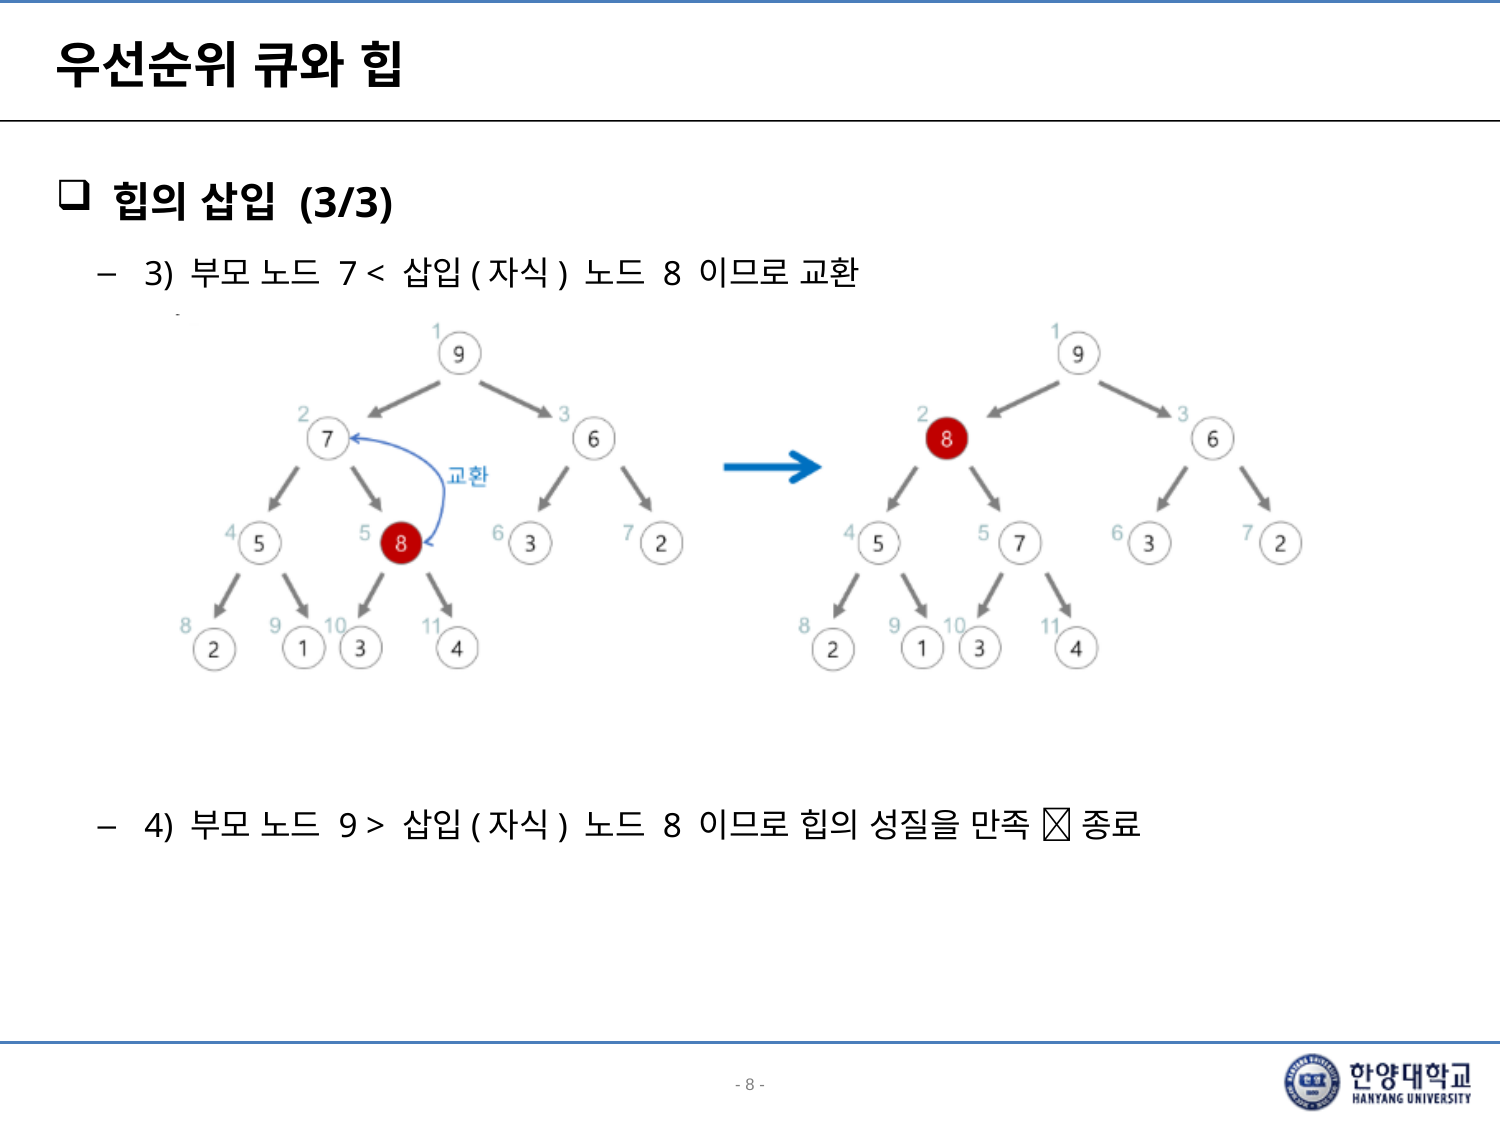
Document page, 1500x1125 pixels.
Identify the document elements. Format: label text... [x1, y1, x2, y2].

picture [175, 314, 1314, 681]
picture [1264, 1052, 1496, 1113]
list 힙의 삽입 (3/3) 3) 부모 노드 7 < 삽입(자식) 노드 8 이므로 교환 4) 부모 노드 9 > 삽입(자식) 노드 8 이므로 힙의 성질을 만족  종료 [40, 142, 1459, 1017]
title 우선순위 큐와 힙 [40, 32, 1449, 95]
